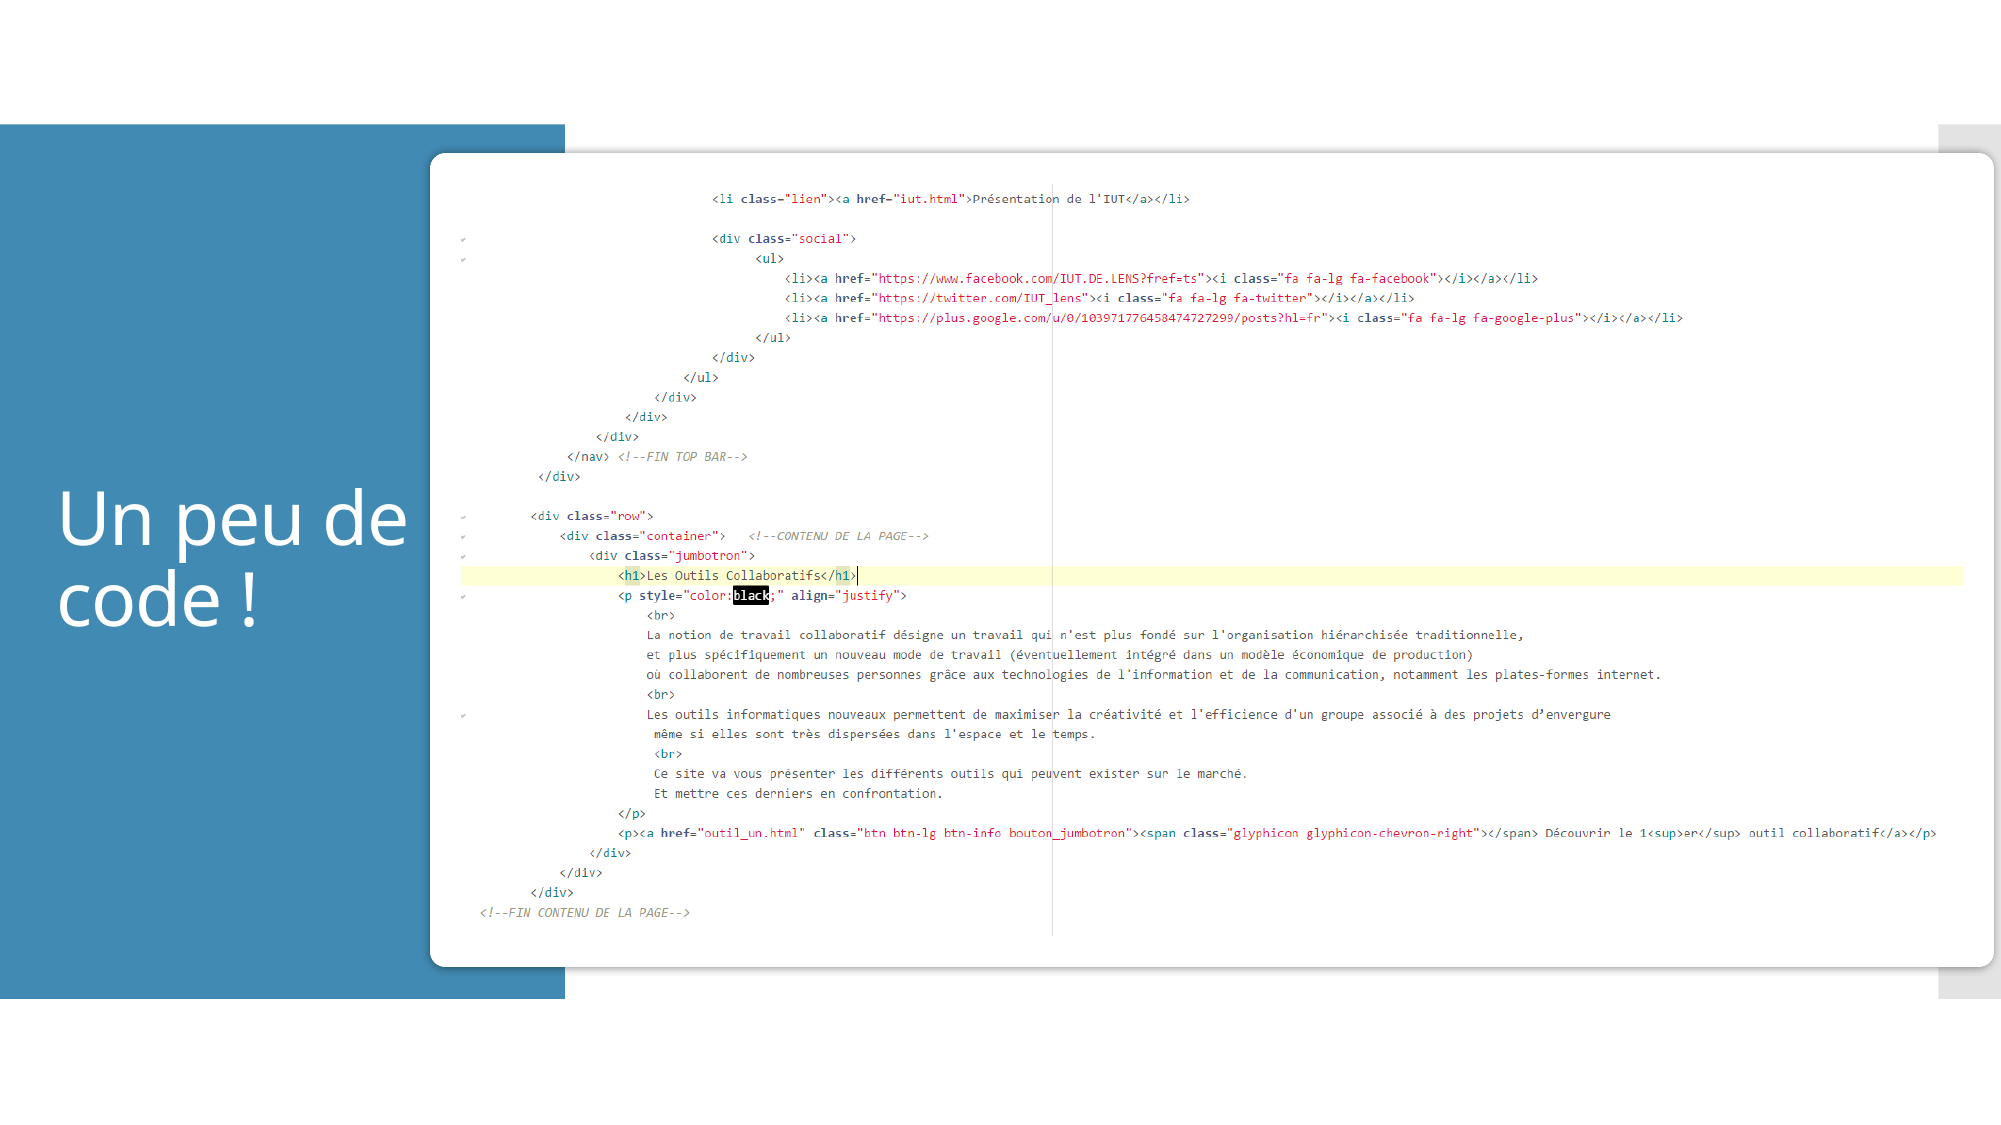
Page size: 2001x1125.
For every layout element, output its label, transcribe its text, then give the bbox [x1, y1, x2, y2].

picture [460, 184, 1964, 937]
title Un peu de code ! [41, 184, 423, 940]
